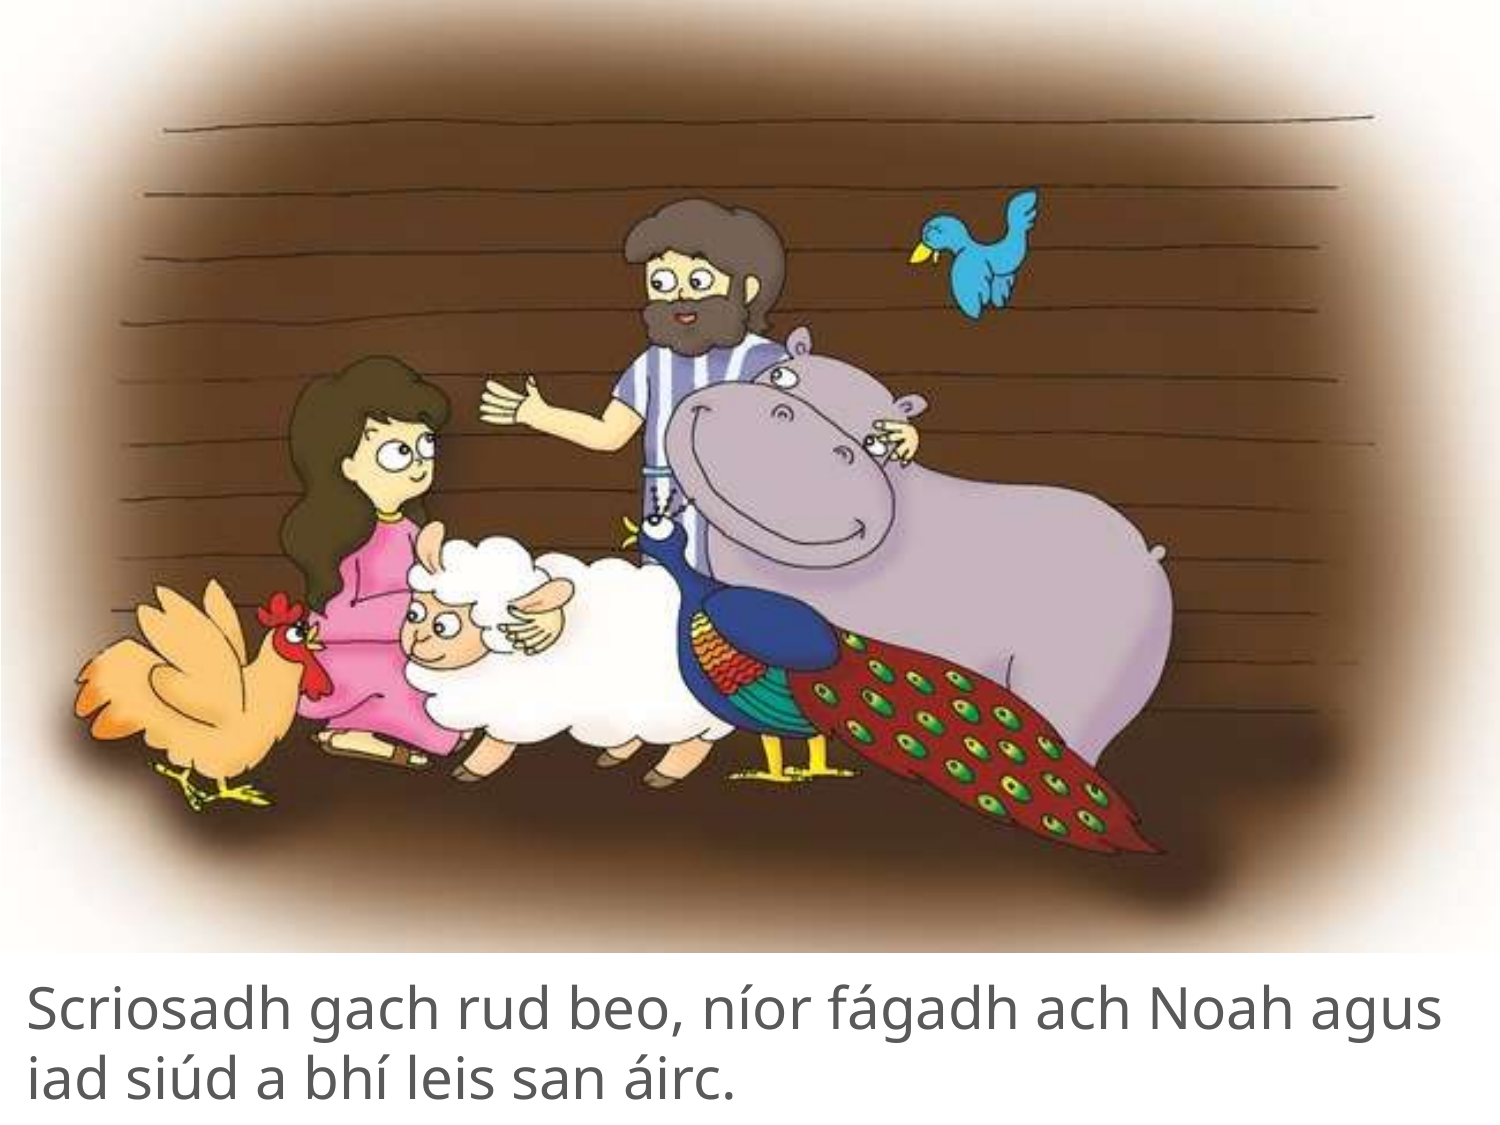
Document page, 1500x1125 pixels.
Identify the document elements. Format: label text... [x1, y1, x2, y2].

text_box Scriosadh gach rud beo, níor fágadh ach Noah agus iad siúd a bhí leis san áirc. [11, 964, 1483, 1119]
picture [1, 0, 1500, 953]
